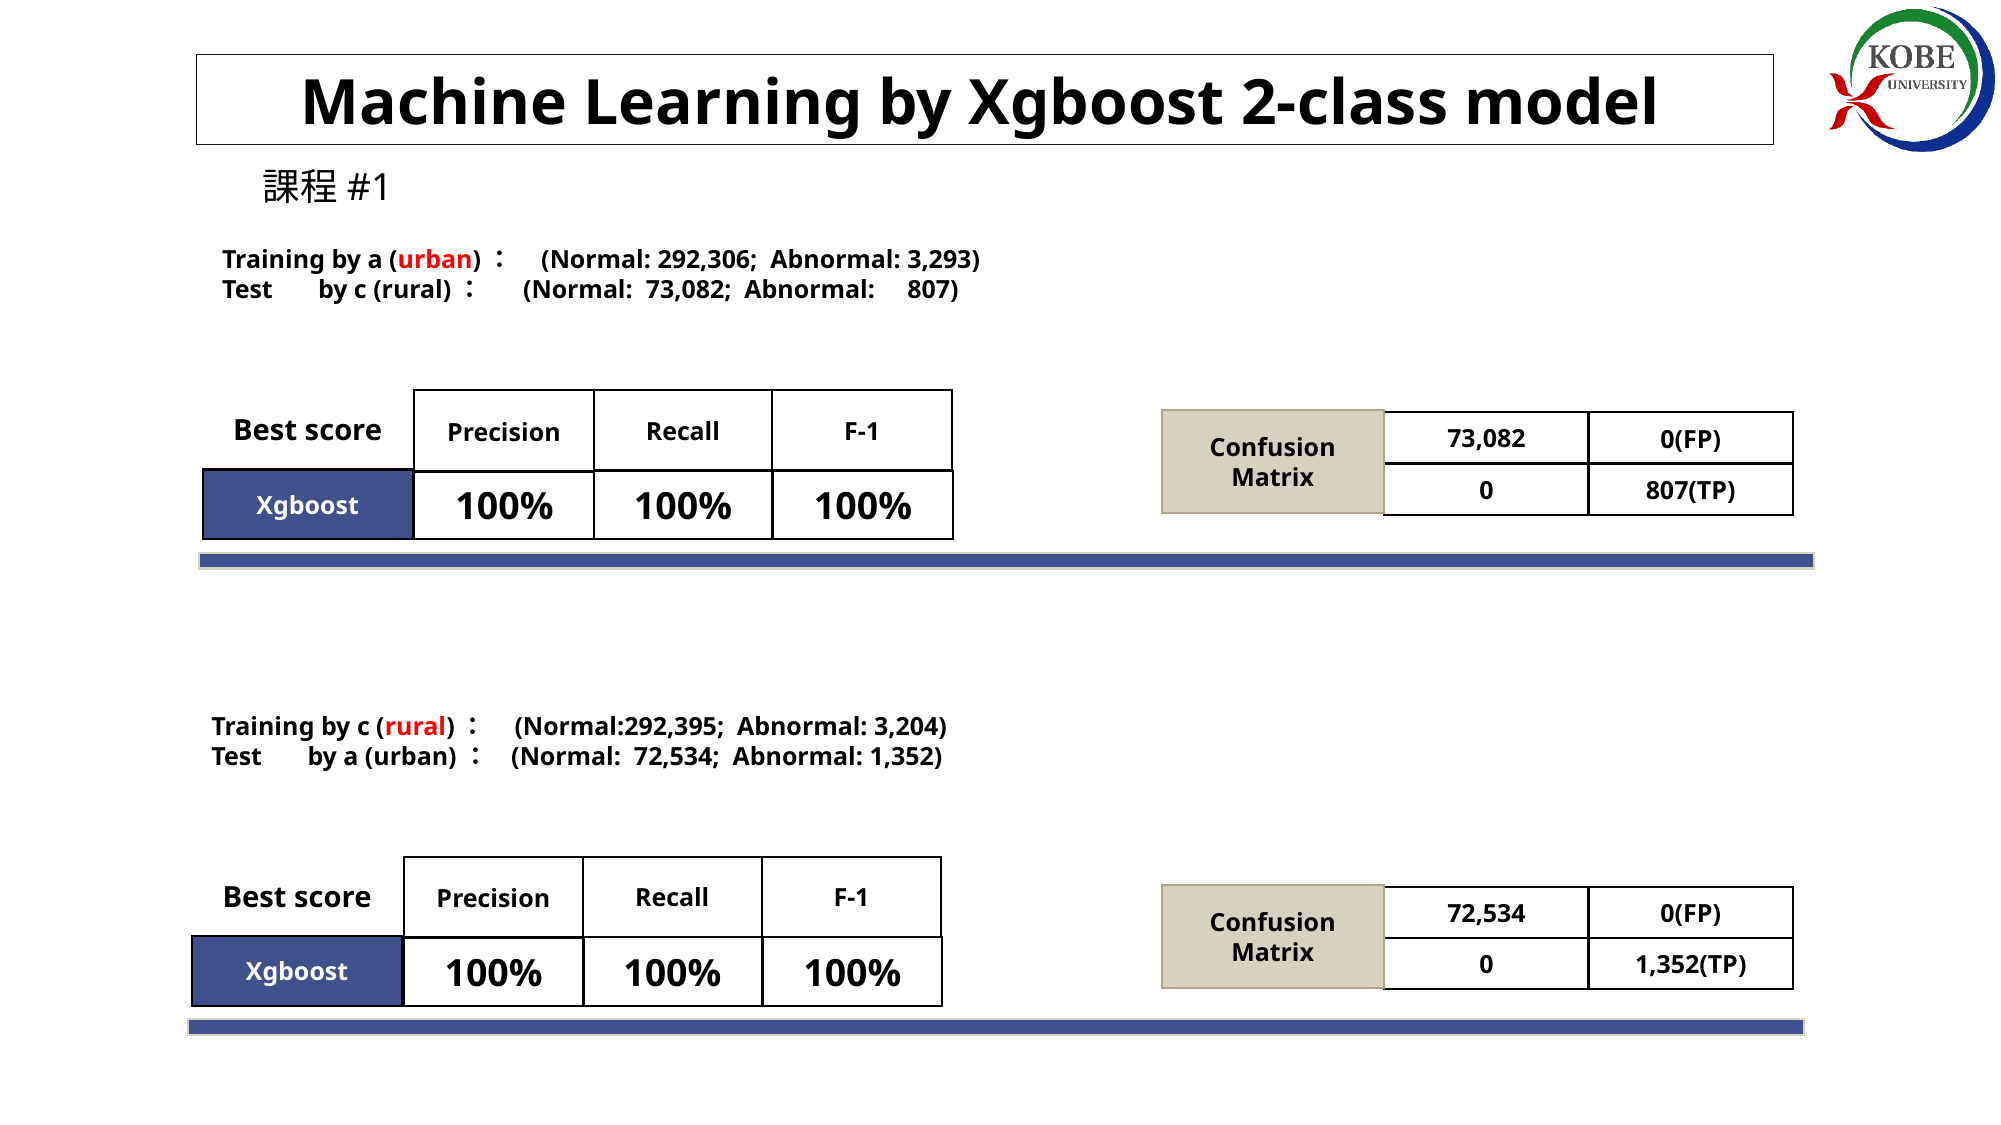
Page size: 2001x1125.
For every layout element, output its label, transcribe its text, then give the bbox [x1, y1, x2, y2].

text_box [198, 390, 1815, 569]
text_box 課程#1 [248, 155, 408, 215]
text_box Machine Learning by Xgboost 2-class model [196, 54, 1774, 145]
picture [1792, 0, 2001, 188]
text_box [187, 856, 1804, 1035]
text_box Training by c (rural)： (Normal:292,395; Abnormal: 3,204) Test by a (urban)： (Normal: 72,534; Abnormal: 1,352) [196, 702, 1081, 778]
text_box Training by a (urban)： (Normal: 292,306; Abnormal: 3,293) Test by c (rural)： (Normal: 73,082; Abnormal: 807) [207, 236, 1091, 312]
